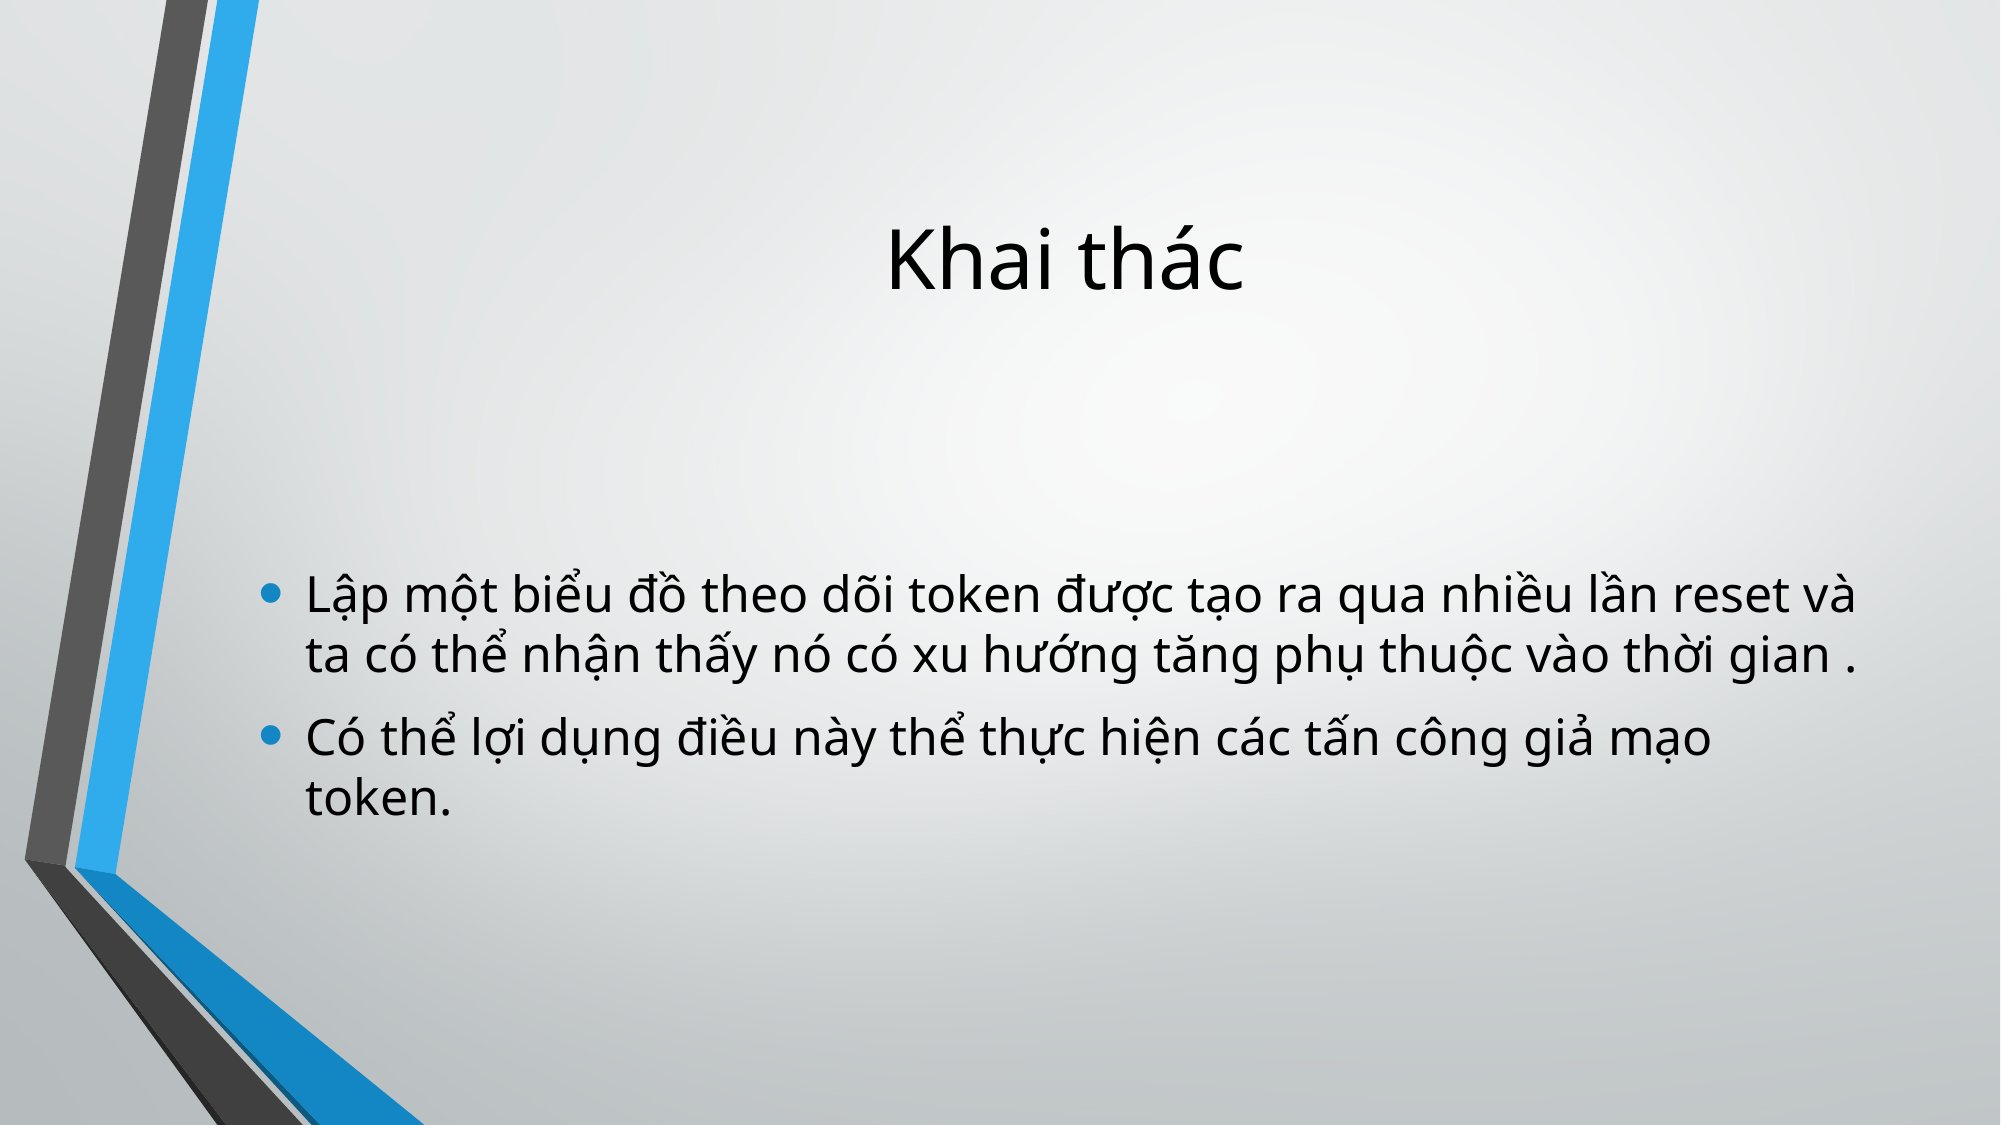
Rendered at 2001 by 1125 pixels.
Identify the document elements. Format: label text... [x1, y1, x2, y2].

title Khai thác [243, 112, 1887, 400]
list Lập một biểu đồ theo dõi token được tạo ra qua nhiều lần reset và ta có thể nhận thấy nó có xu hướng tăng phụ thuộc vào thời gian . Có thể lợi dụng điều này thể thực hiện các tấn công giả mạo token. [243, 437, 1887, 950]
